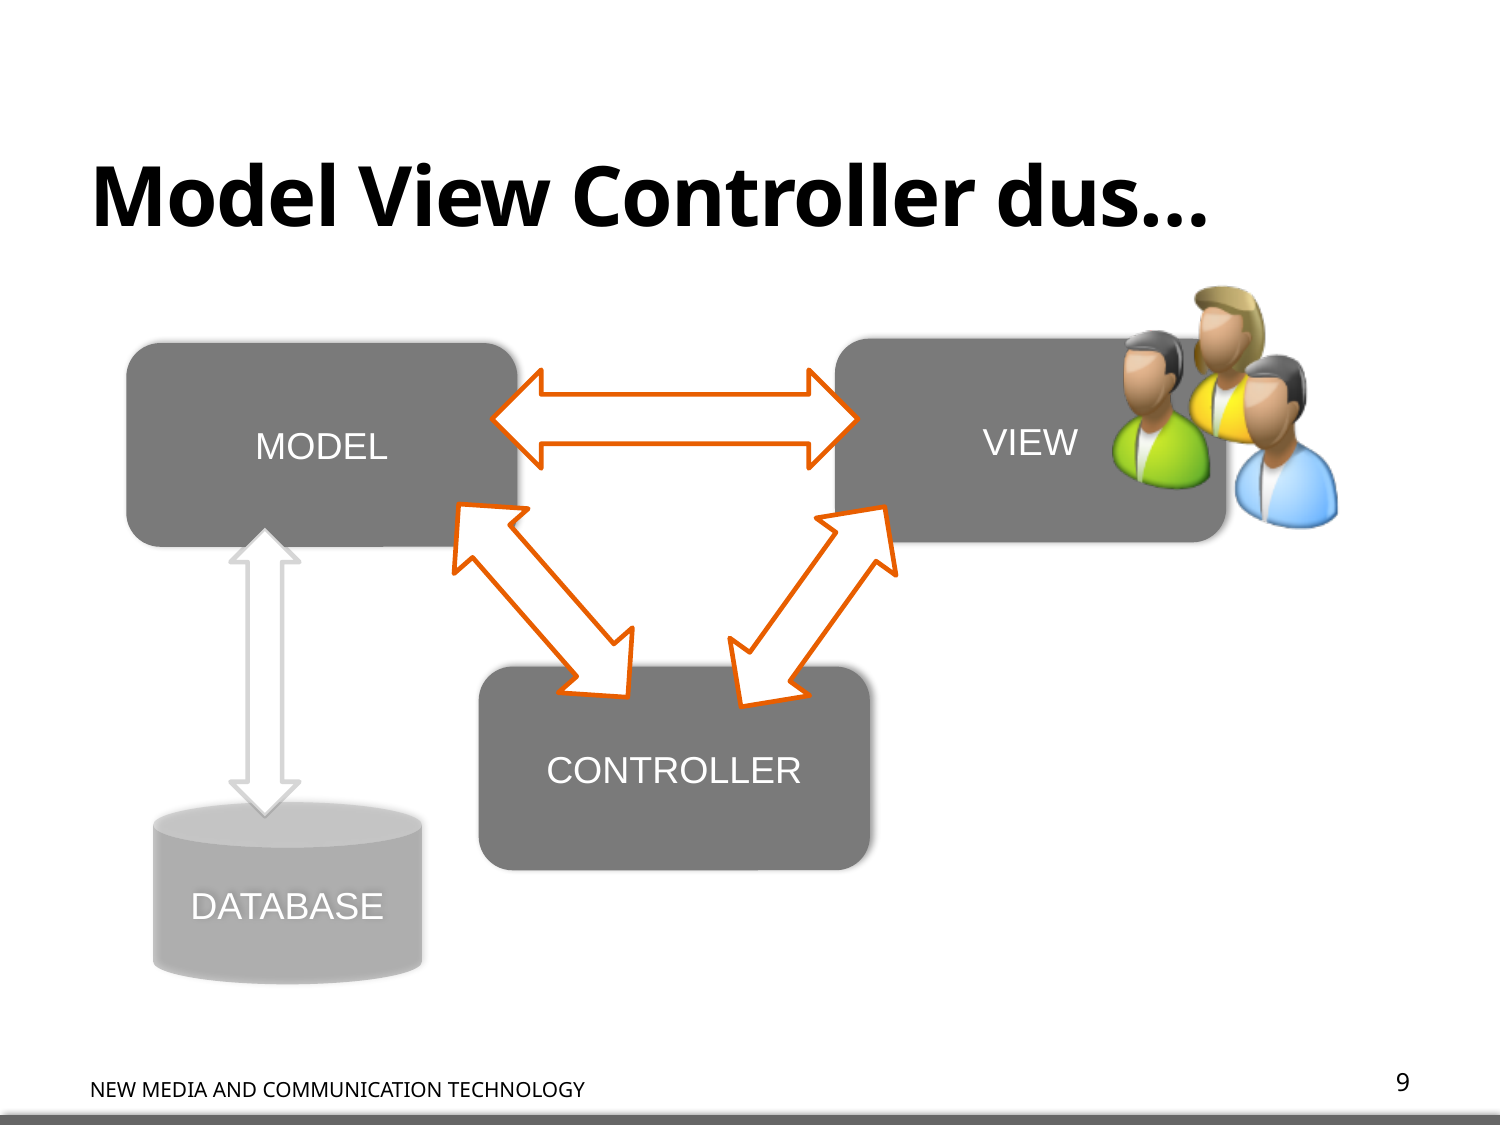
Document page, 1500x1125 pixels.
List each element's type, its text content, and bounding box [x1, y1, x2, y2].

text_box CONTROLLER [477, 665, 871, 872]
slide_number 9 [1146, 1068, 1425, 1108]
text_box MODEL [125, 342, 519, 548]
text_box VIEW [833, 337, 1215, 544]
text_box [489, 367, 861, 471]
title Model View Controller dus… [75, 25, 1425, 250]
text_box [727, 504, 899, 710]
text_box [451, 501, 635, 700]
text_box DATABASE [152, 801, 423, 986]
picture [1111, 276, 1342, 531]
text_box [228, 525, 302, 819]
